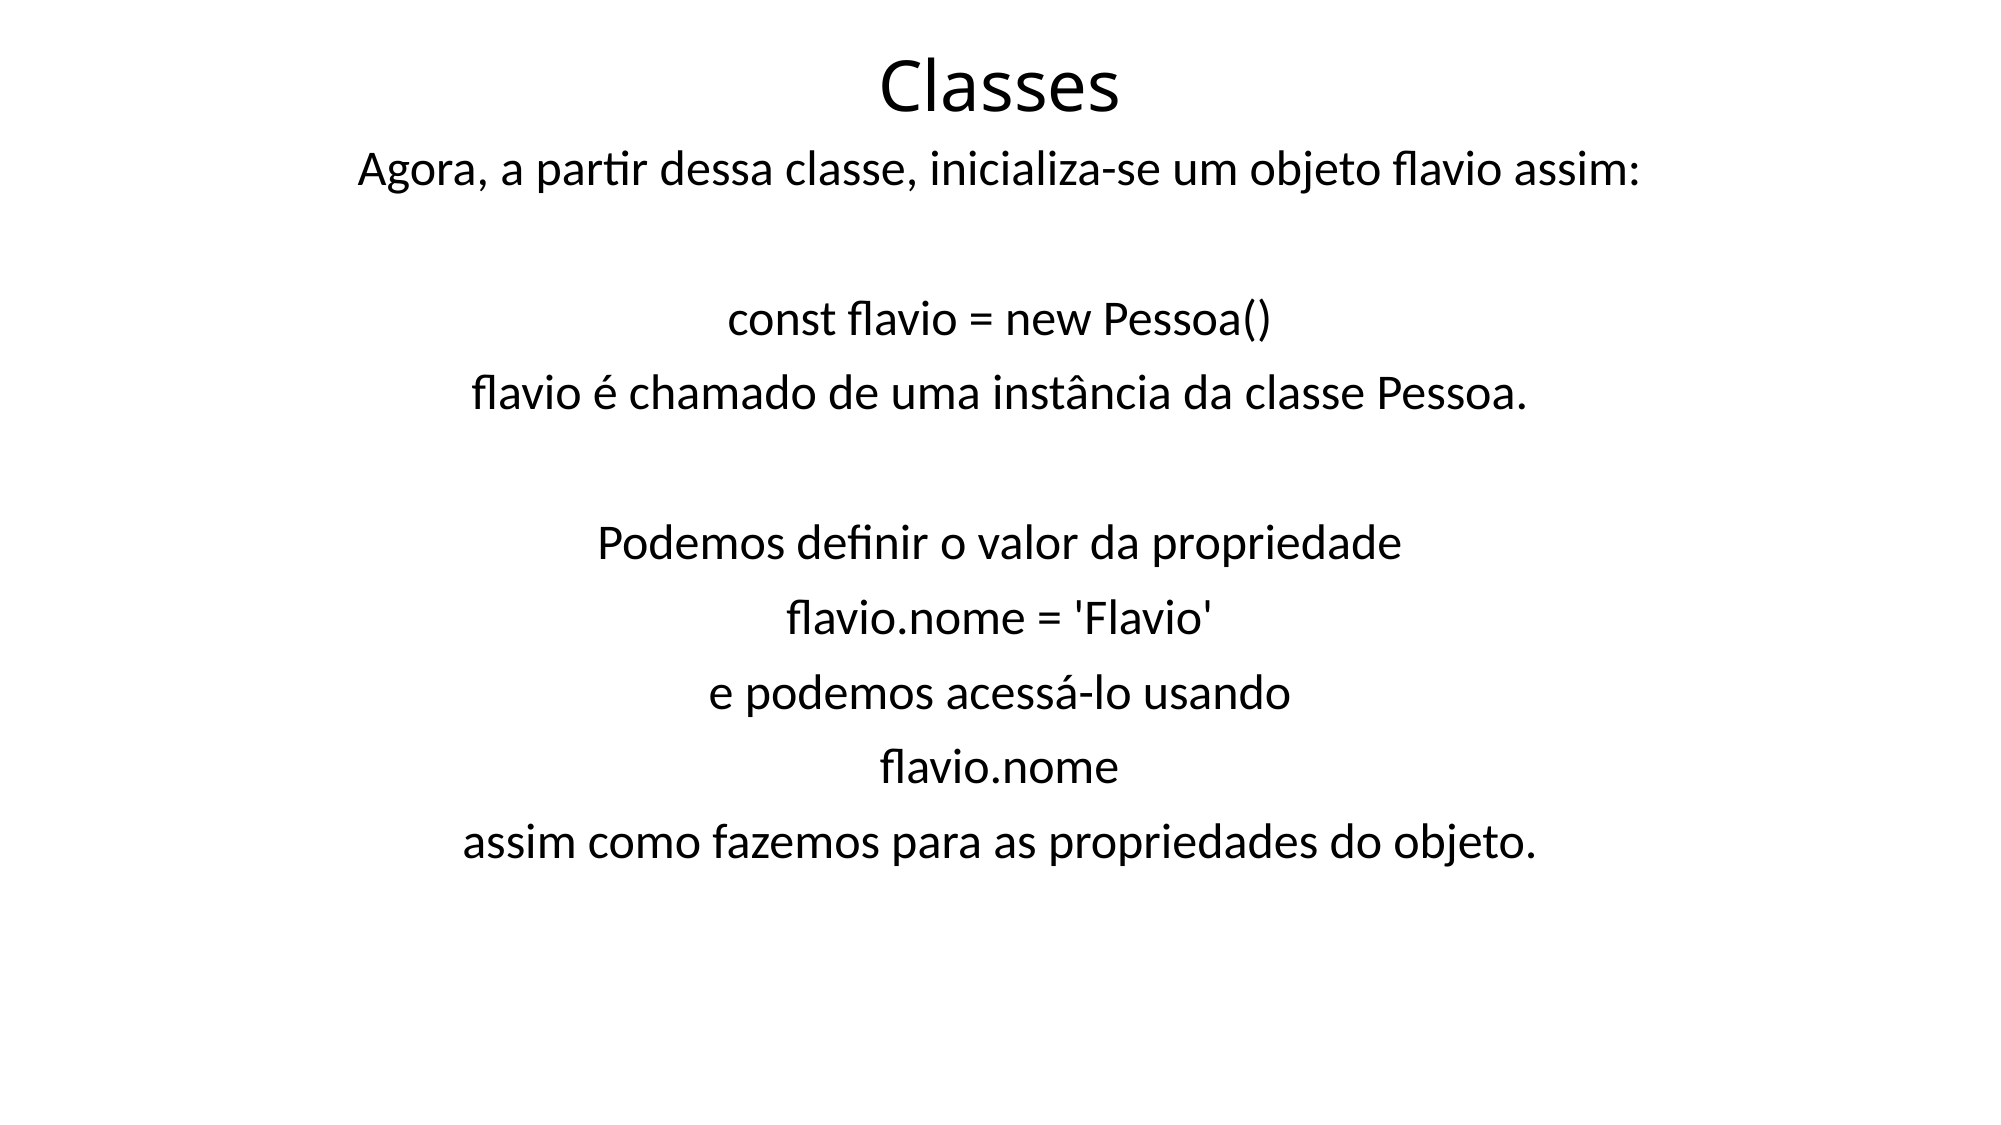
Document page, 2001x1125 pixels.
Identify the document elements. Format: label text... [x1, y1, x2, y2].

subtitle Agora, a partir dessa classe, inicializa-se um objeto flavio assim: const flavio = new Pessoa() flavio é chamado de uma instância da classe Pessoa. Podemos definir o valor da propriedade flavio.nome = 'Flavio' e podemos acessá-lo usando flavio.nome assim como fazemos para as propriedades do objeto. [249, 134, 1750, 1082]
title Classes [249, 43, 1750, 134]
